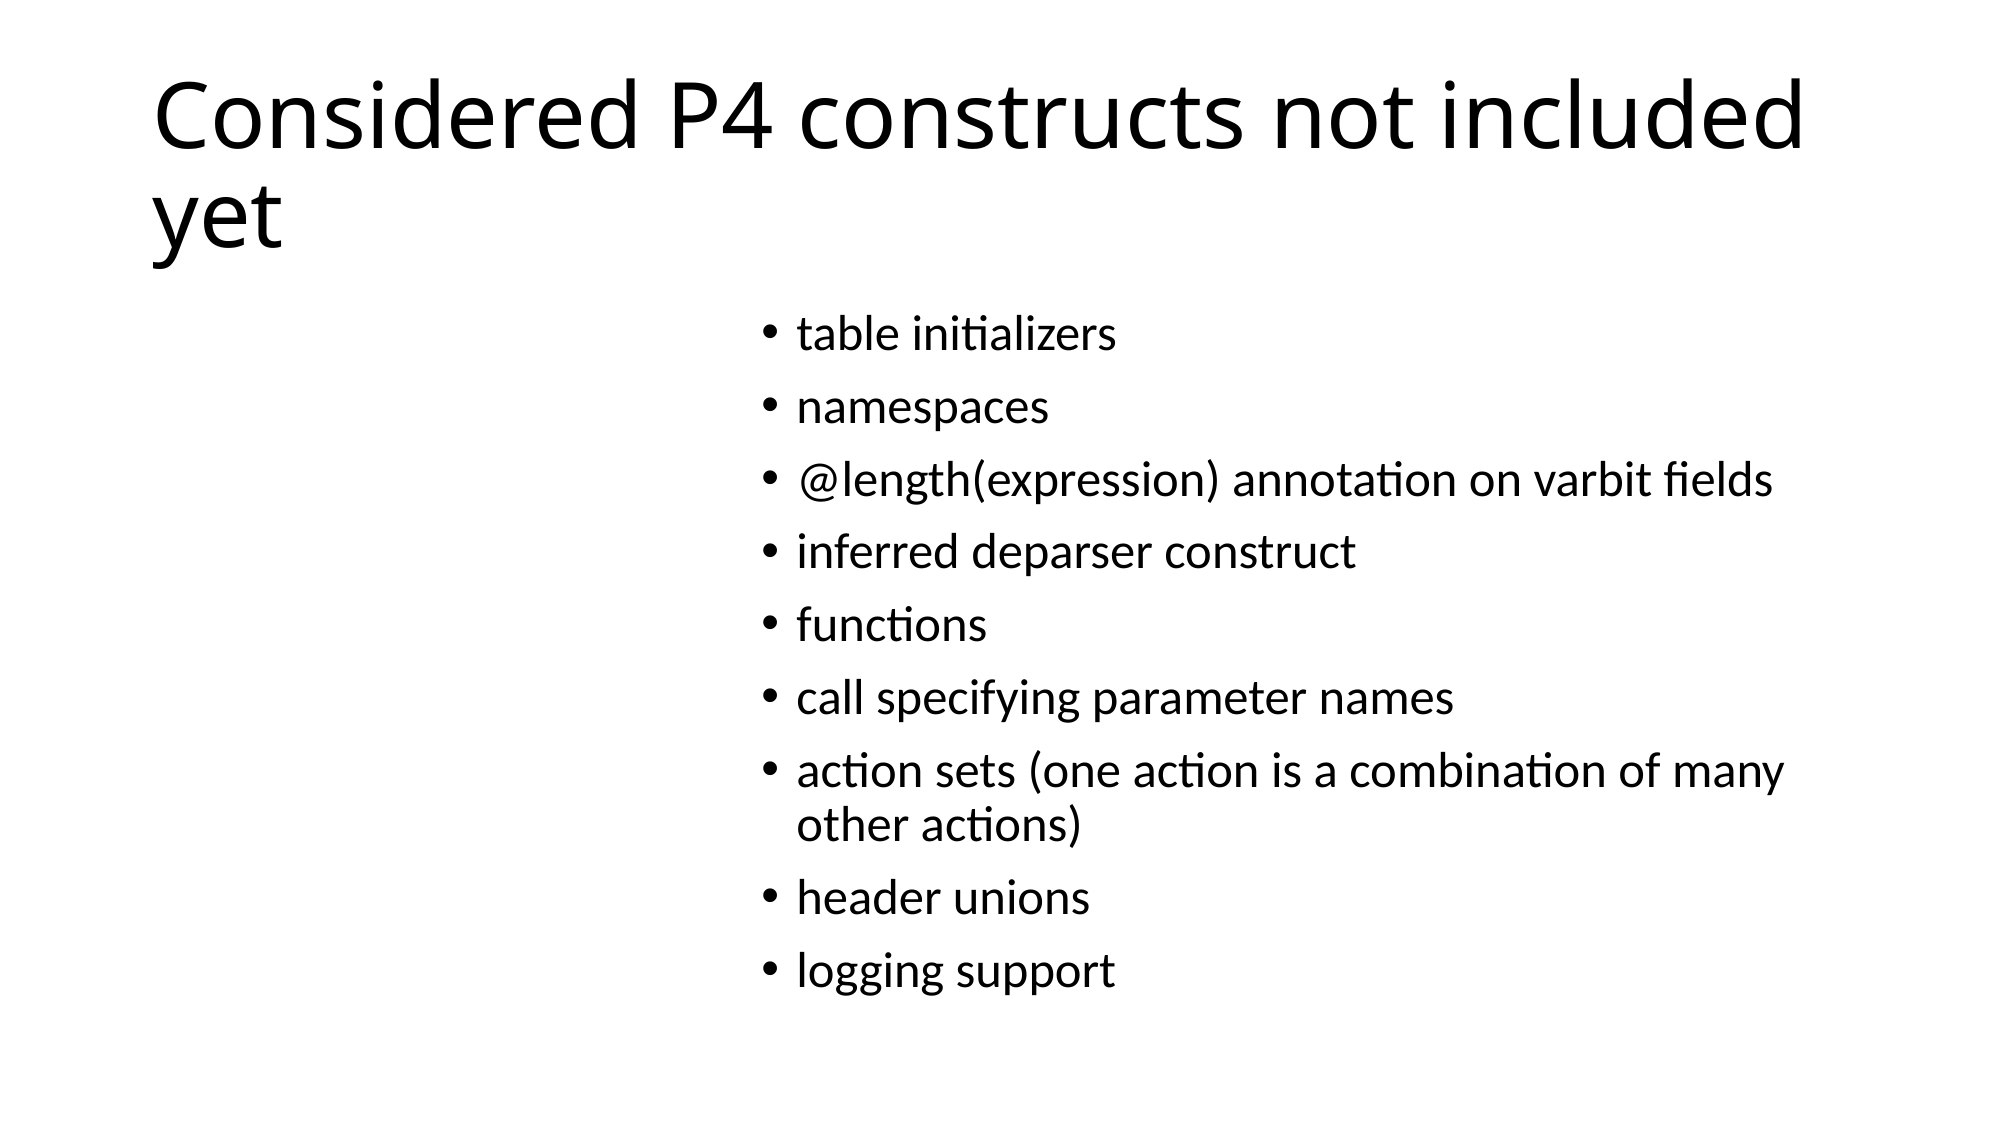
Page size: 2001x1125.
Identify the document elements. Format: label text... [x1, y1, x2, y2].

title Considered P4 constructs not included yet [137, 59, 1863, 278]
list table initializers namespaces @length(expression) annotation on varbit fields inferred deparser construct functions call specifying parameter names action sets (one action is a combination of many other actions) header unions logging support [746, 299, 1863, 1014]
